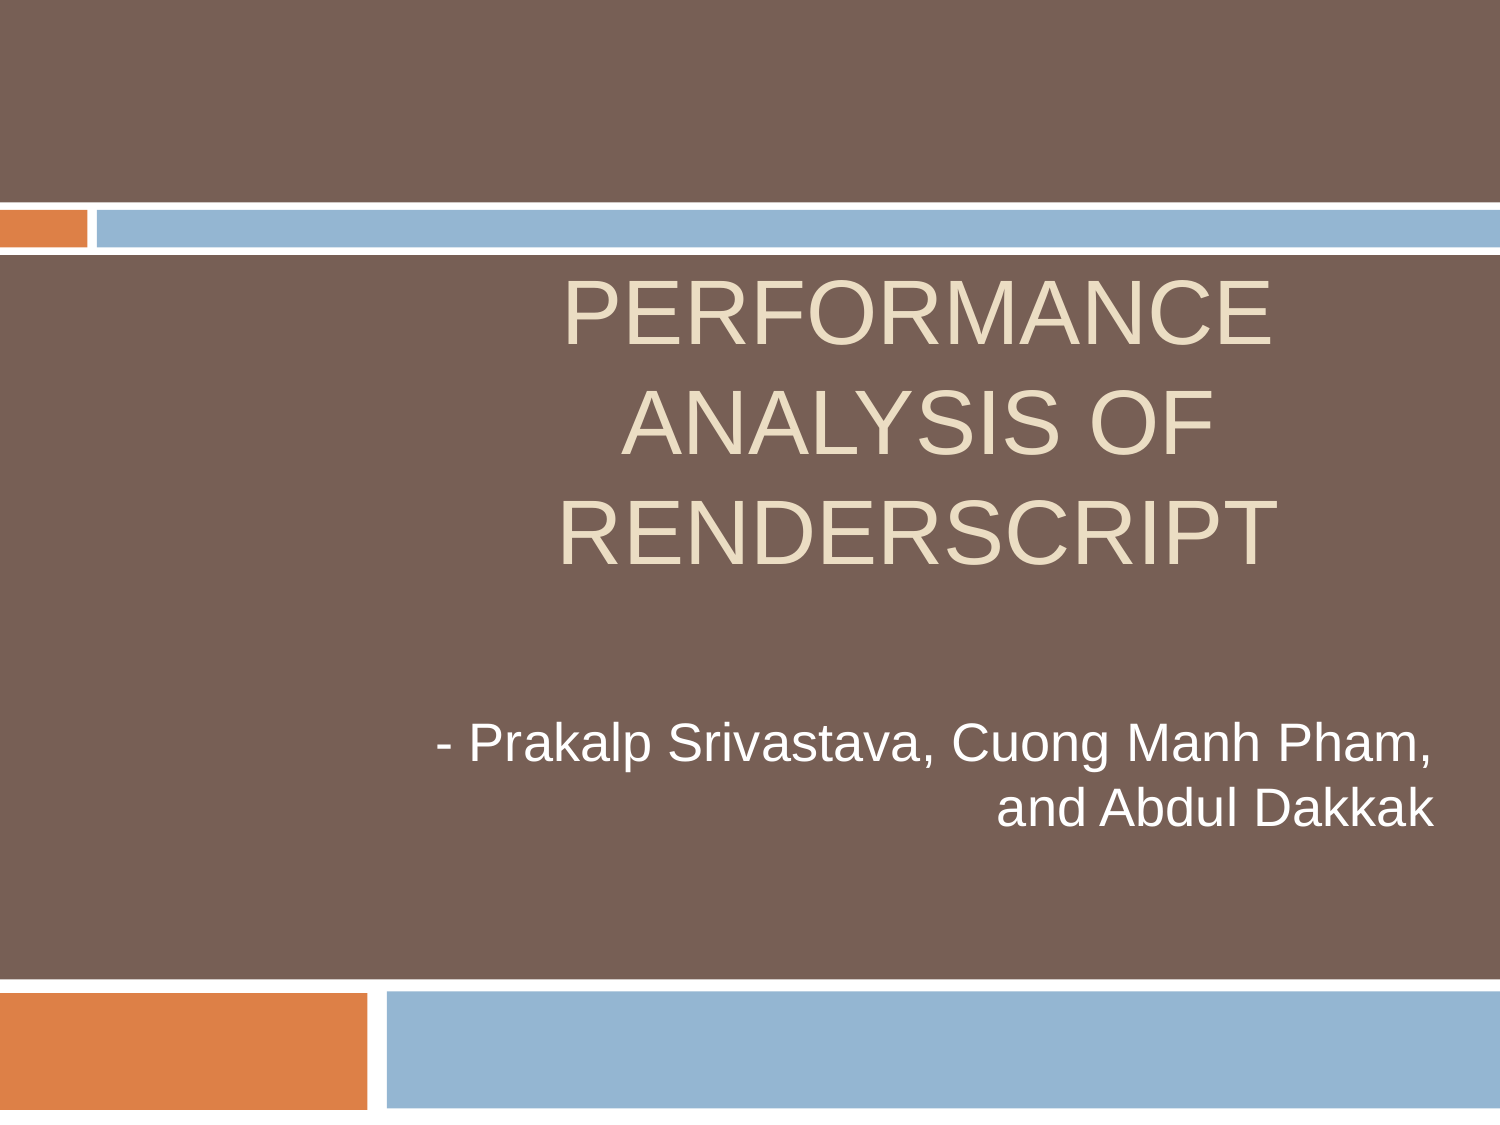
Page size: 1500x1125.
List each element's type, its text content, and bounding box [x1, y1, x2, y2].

title Performance Analysis of Renderscript - Prakalp Srivastava, Cuong Manh Pham, and Abdul Dakkak [387, 662, 1450, 963]
